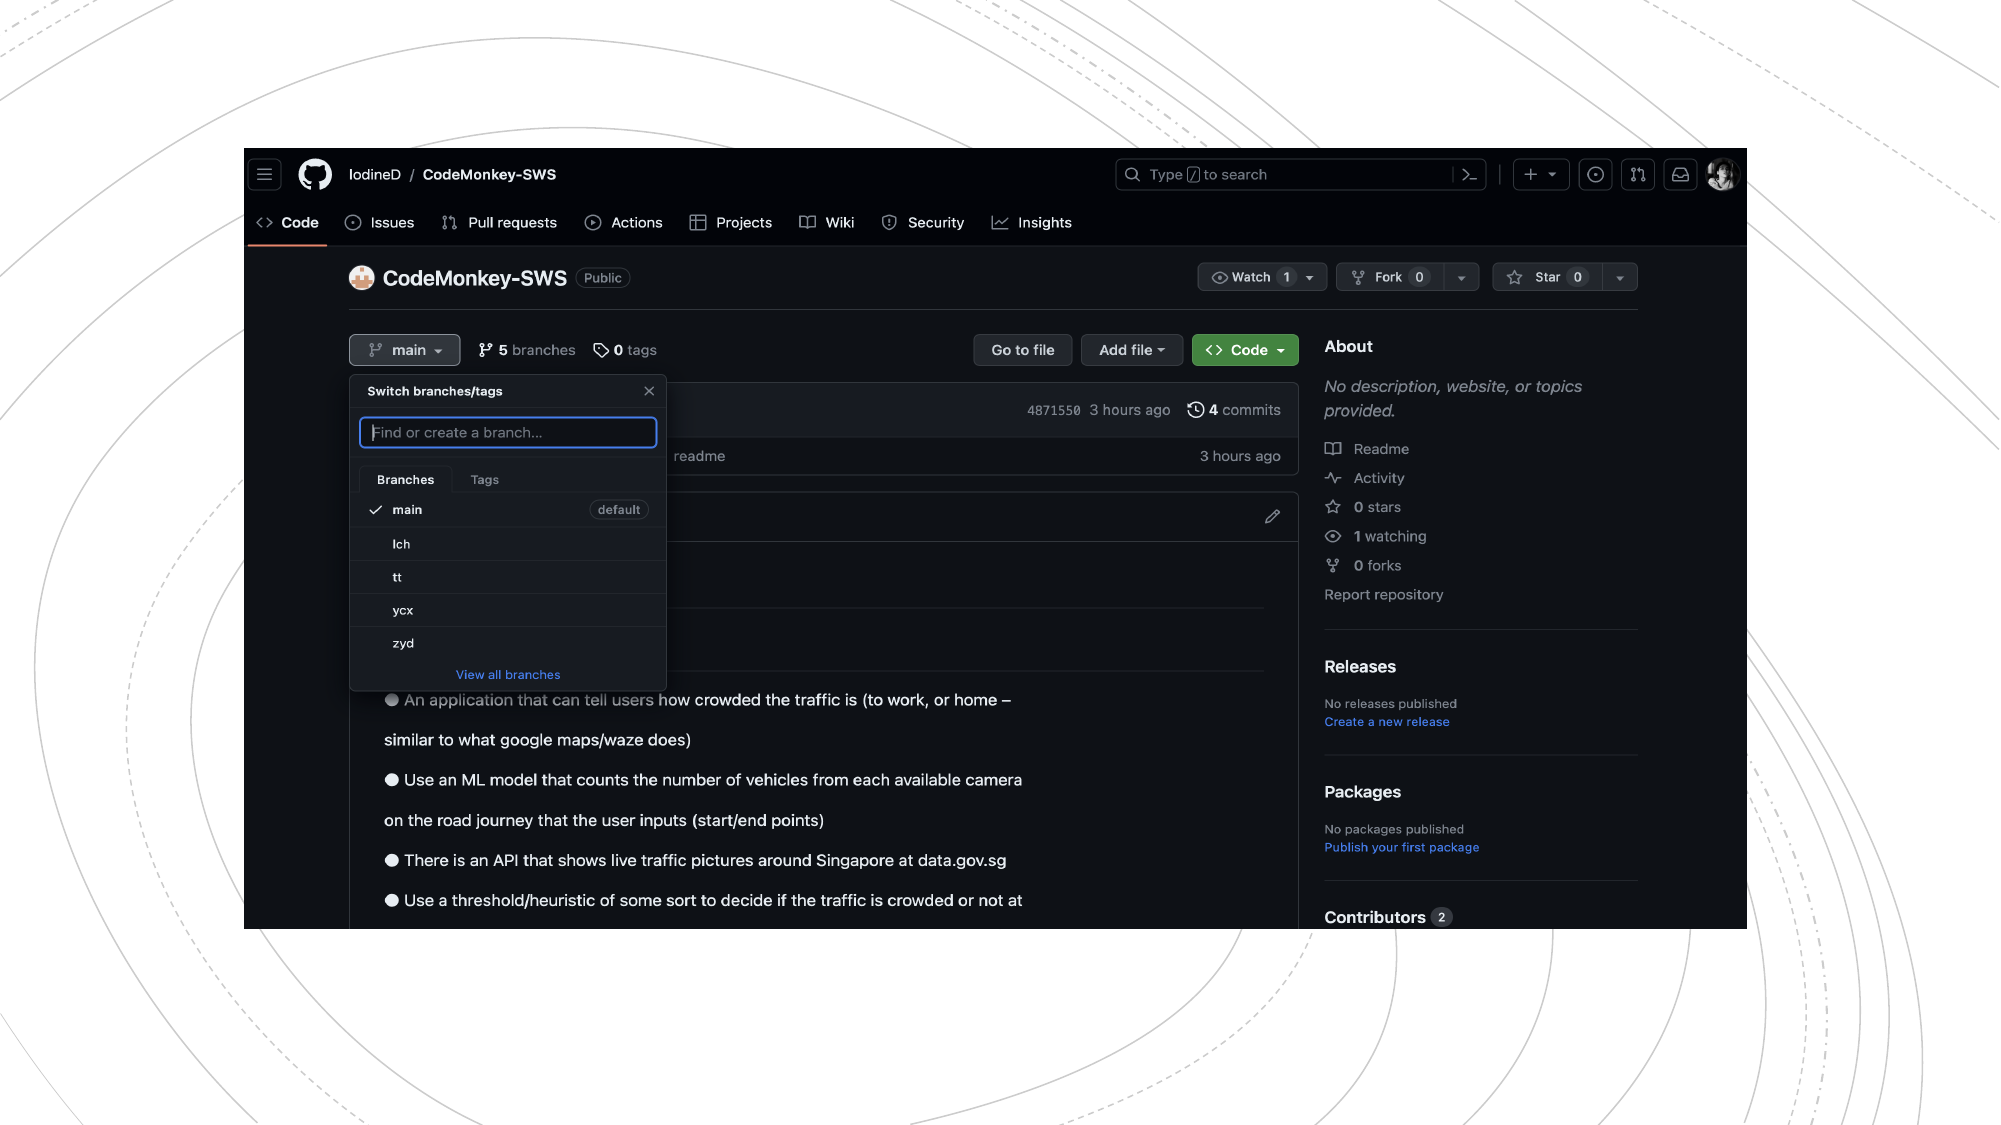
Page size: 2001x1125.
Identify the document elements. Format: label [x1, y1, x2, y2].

picture [244, 147, 1748, 929]
